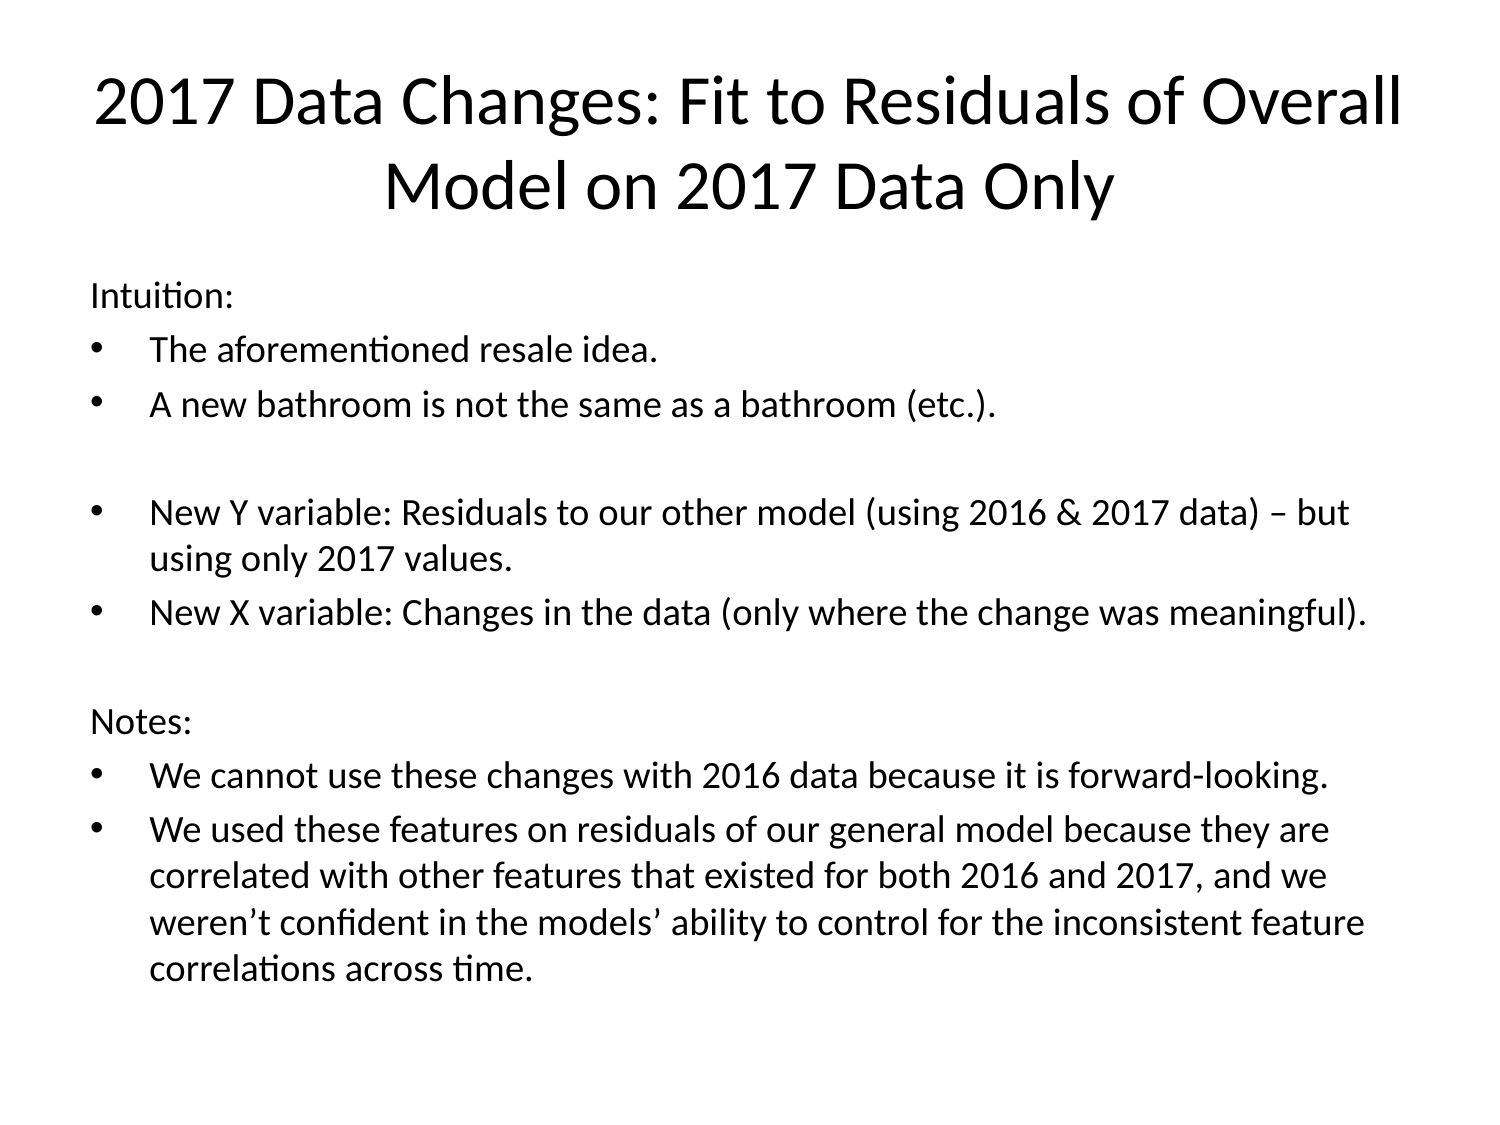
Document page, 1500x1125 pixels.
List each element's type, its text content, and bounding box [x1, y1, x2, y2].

title 2017 Data Changes: Fit to Residuals of Overall Model on 2017 Data Only [75, 45, 1425, 233]
list Intuition: The aforementioned resale idea. A new bathroom is not the same as a bathroom (etc.). New Y variable: Residuals to our other model (using 2016 & 2017 data) – but using only 2017 values. New X variable: Changes in the data (only where the change was meaningful). Notes: We cannot use these changes with 2016 data because it is forward-looking. We used these features on residuals of our general model because they are correlated with other features that existed for both 2016 and 2017, and we weren’t confident in the models’ ability to control for the inconsistent feature correlations across time. [75, 262, 1425, 1005]
